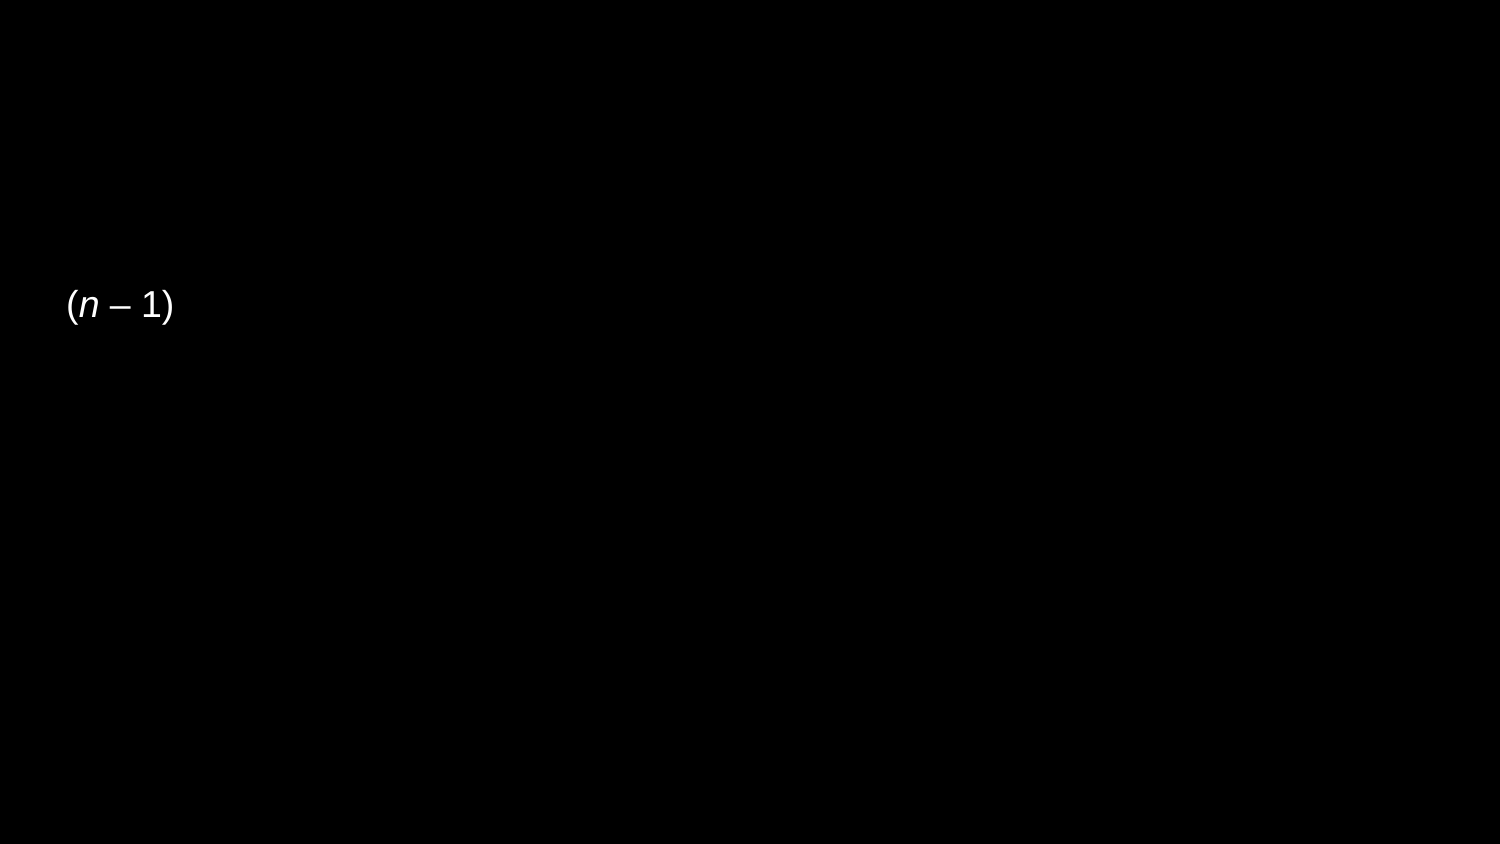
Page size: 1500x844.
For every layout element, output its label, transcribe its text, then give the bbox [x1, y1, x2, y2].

list (n – 1) [51, 189, 1449, 750]
